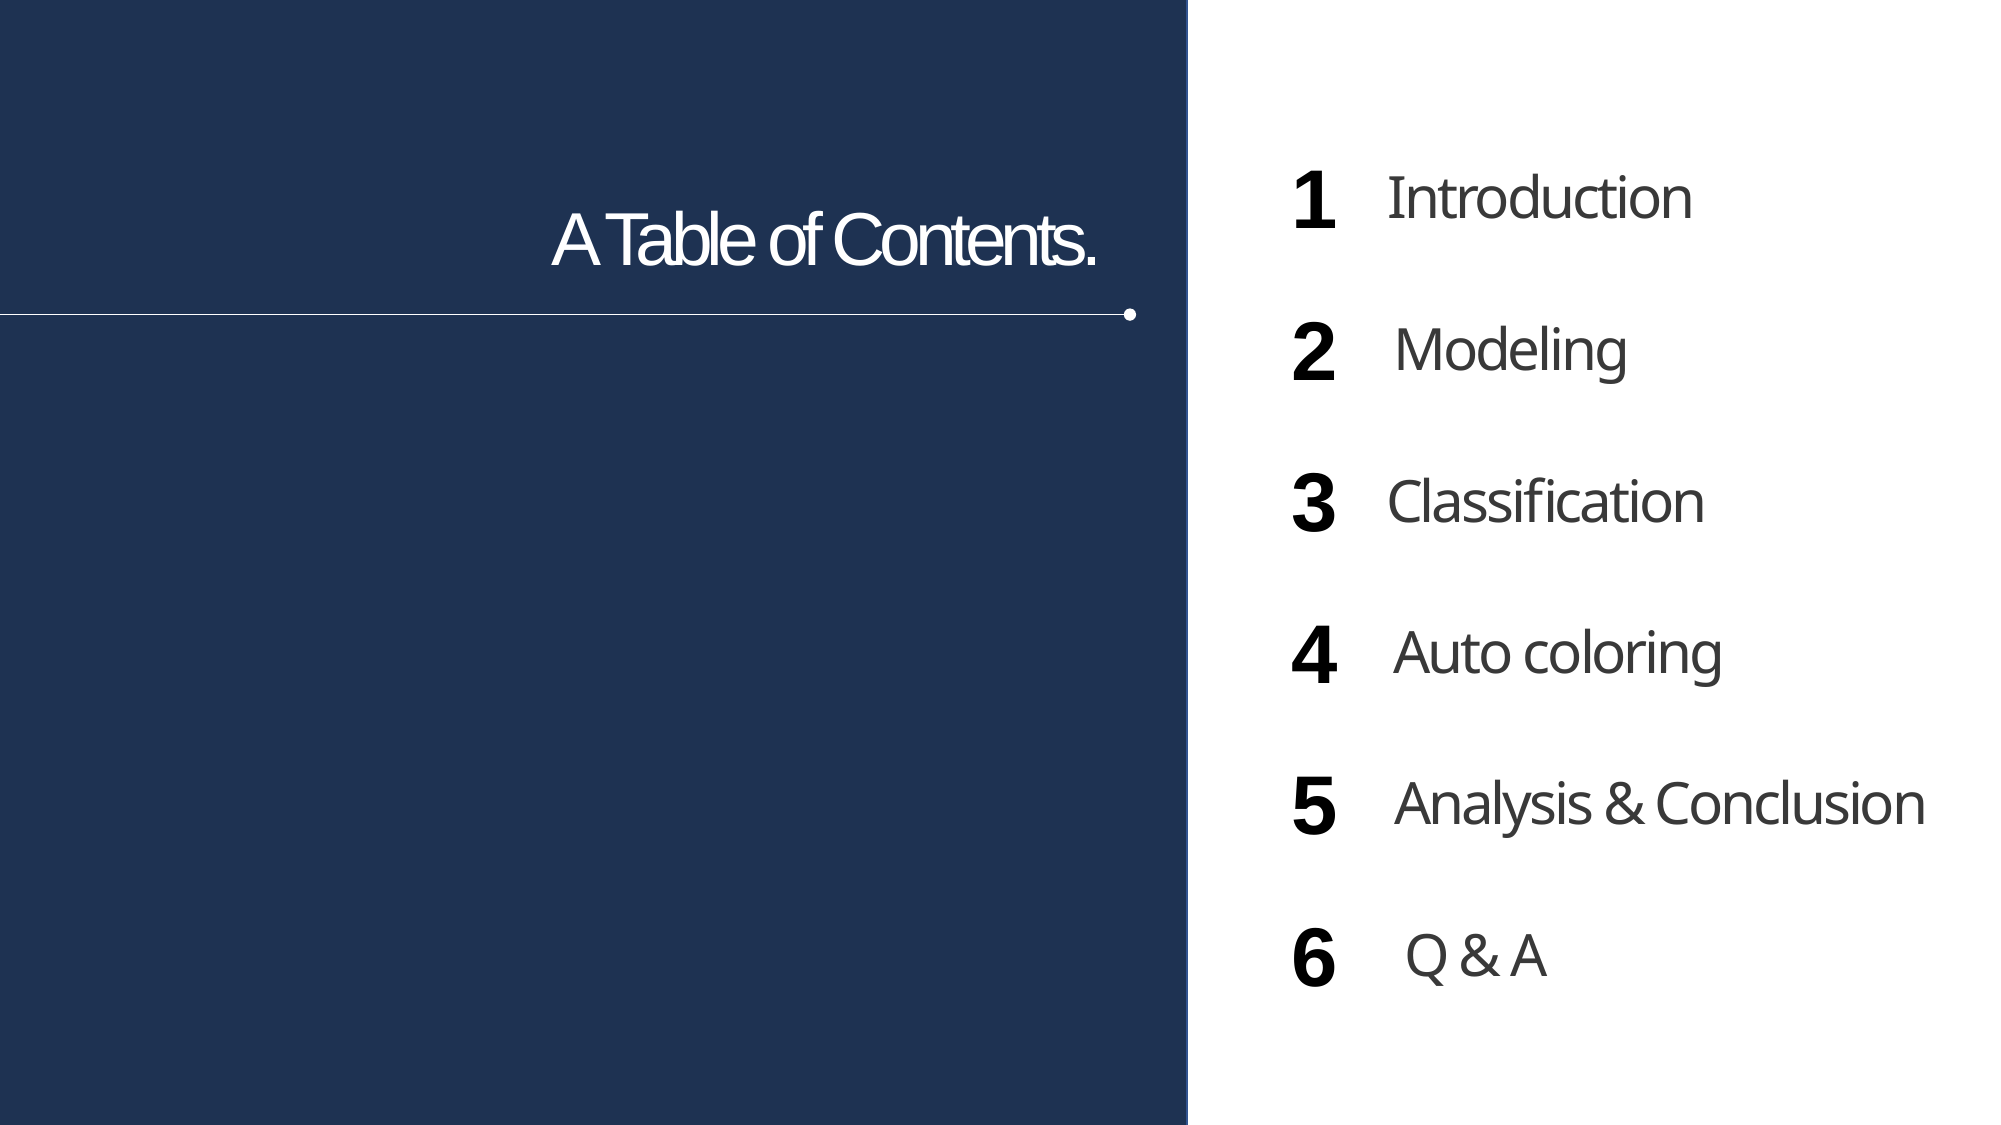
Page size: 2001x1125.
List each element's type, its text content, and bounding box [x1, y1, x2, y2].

text_box [0, 0, 1188, 1125]
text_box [1275, 895, 1571, 1012]
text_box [1275, 440, 1712, 558]
text_box A Table of Contents. [536, 183, 1118, 289]
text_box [1275, 137, 1702, 254]
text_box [1275, 743, 1941, 860]
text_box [1275, 592, 1738, 709]
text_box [1275, 289, 1642, 406]
